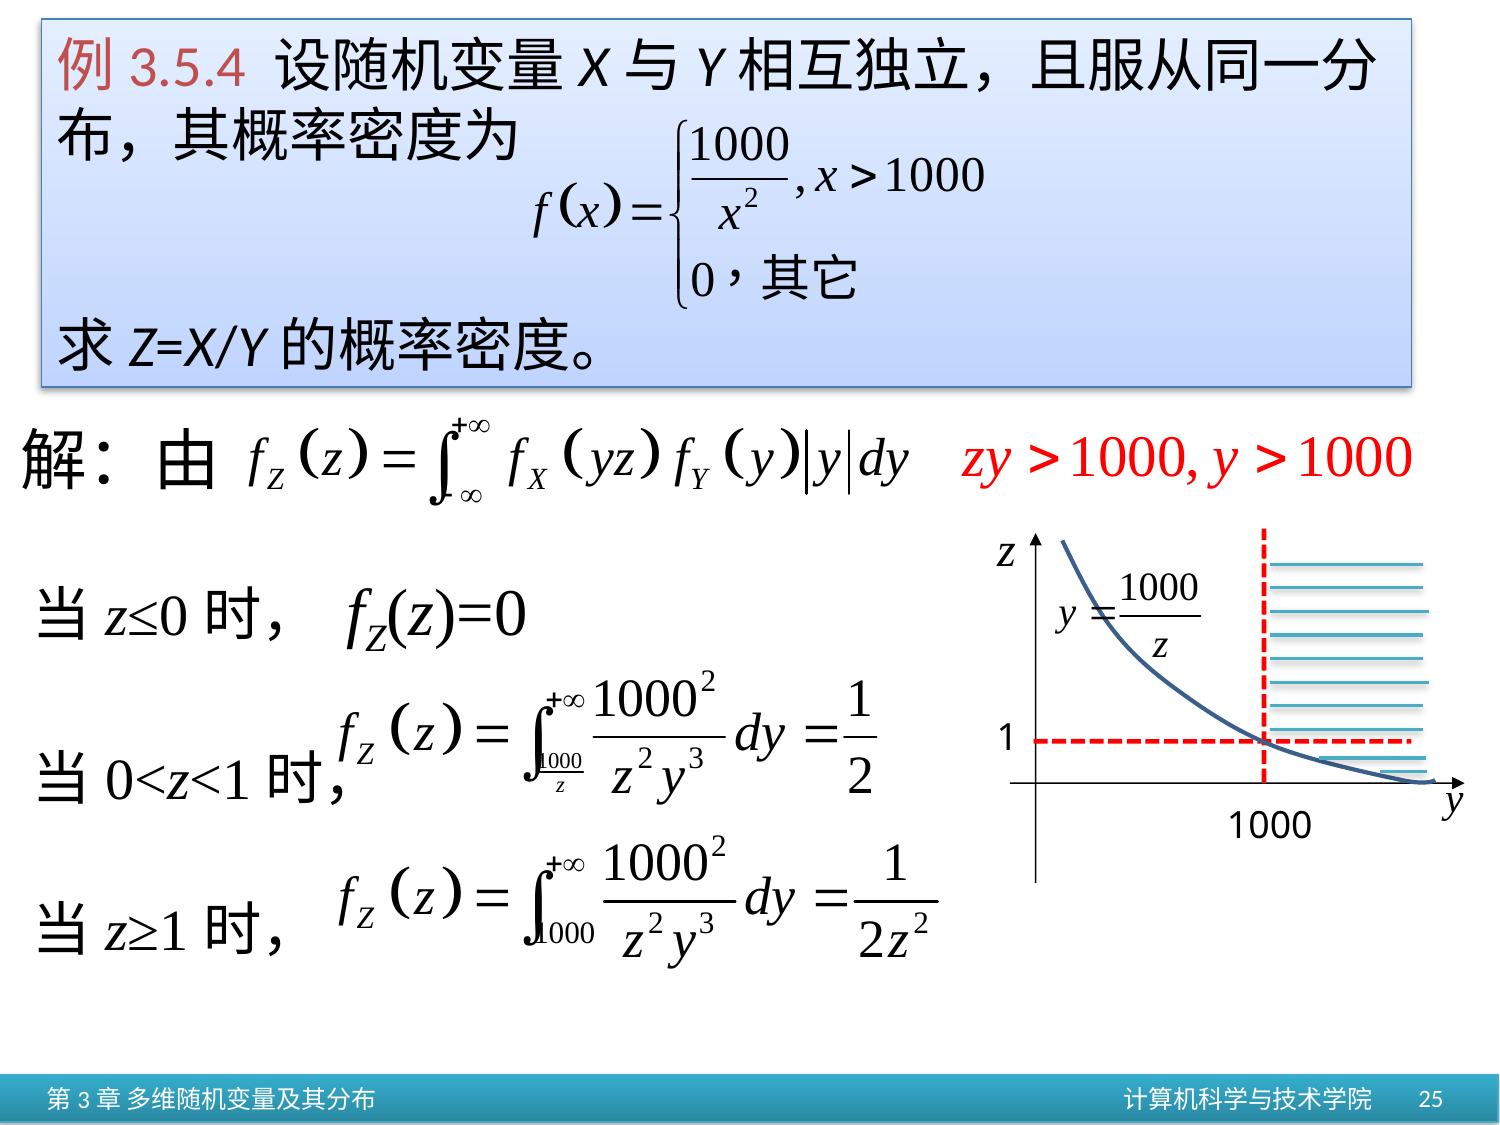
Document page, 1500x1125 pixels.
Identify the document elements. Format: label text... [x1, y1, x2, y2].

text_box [981, 528, 1475, 884]
title 例3.5.4 设随机变量X与Y相互独立，且服从同一分布，其概率密度为 求Z=X/Y的概率密度。 [41, 18, 1412, 388]
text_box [229, 399, 936, 516]
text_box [318, 653, 951, 984]
list 当z≤0时， fZ(z)=0 当0<z<1时， 当z≥1时， [17, 515, 644, 860]
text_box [934, 422, 1426, 502]
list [519, 114, 987, 316]
text_box 解：由 [5, 410, 224, 506]
